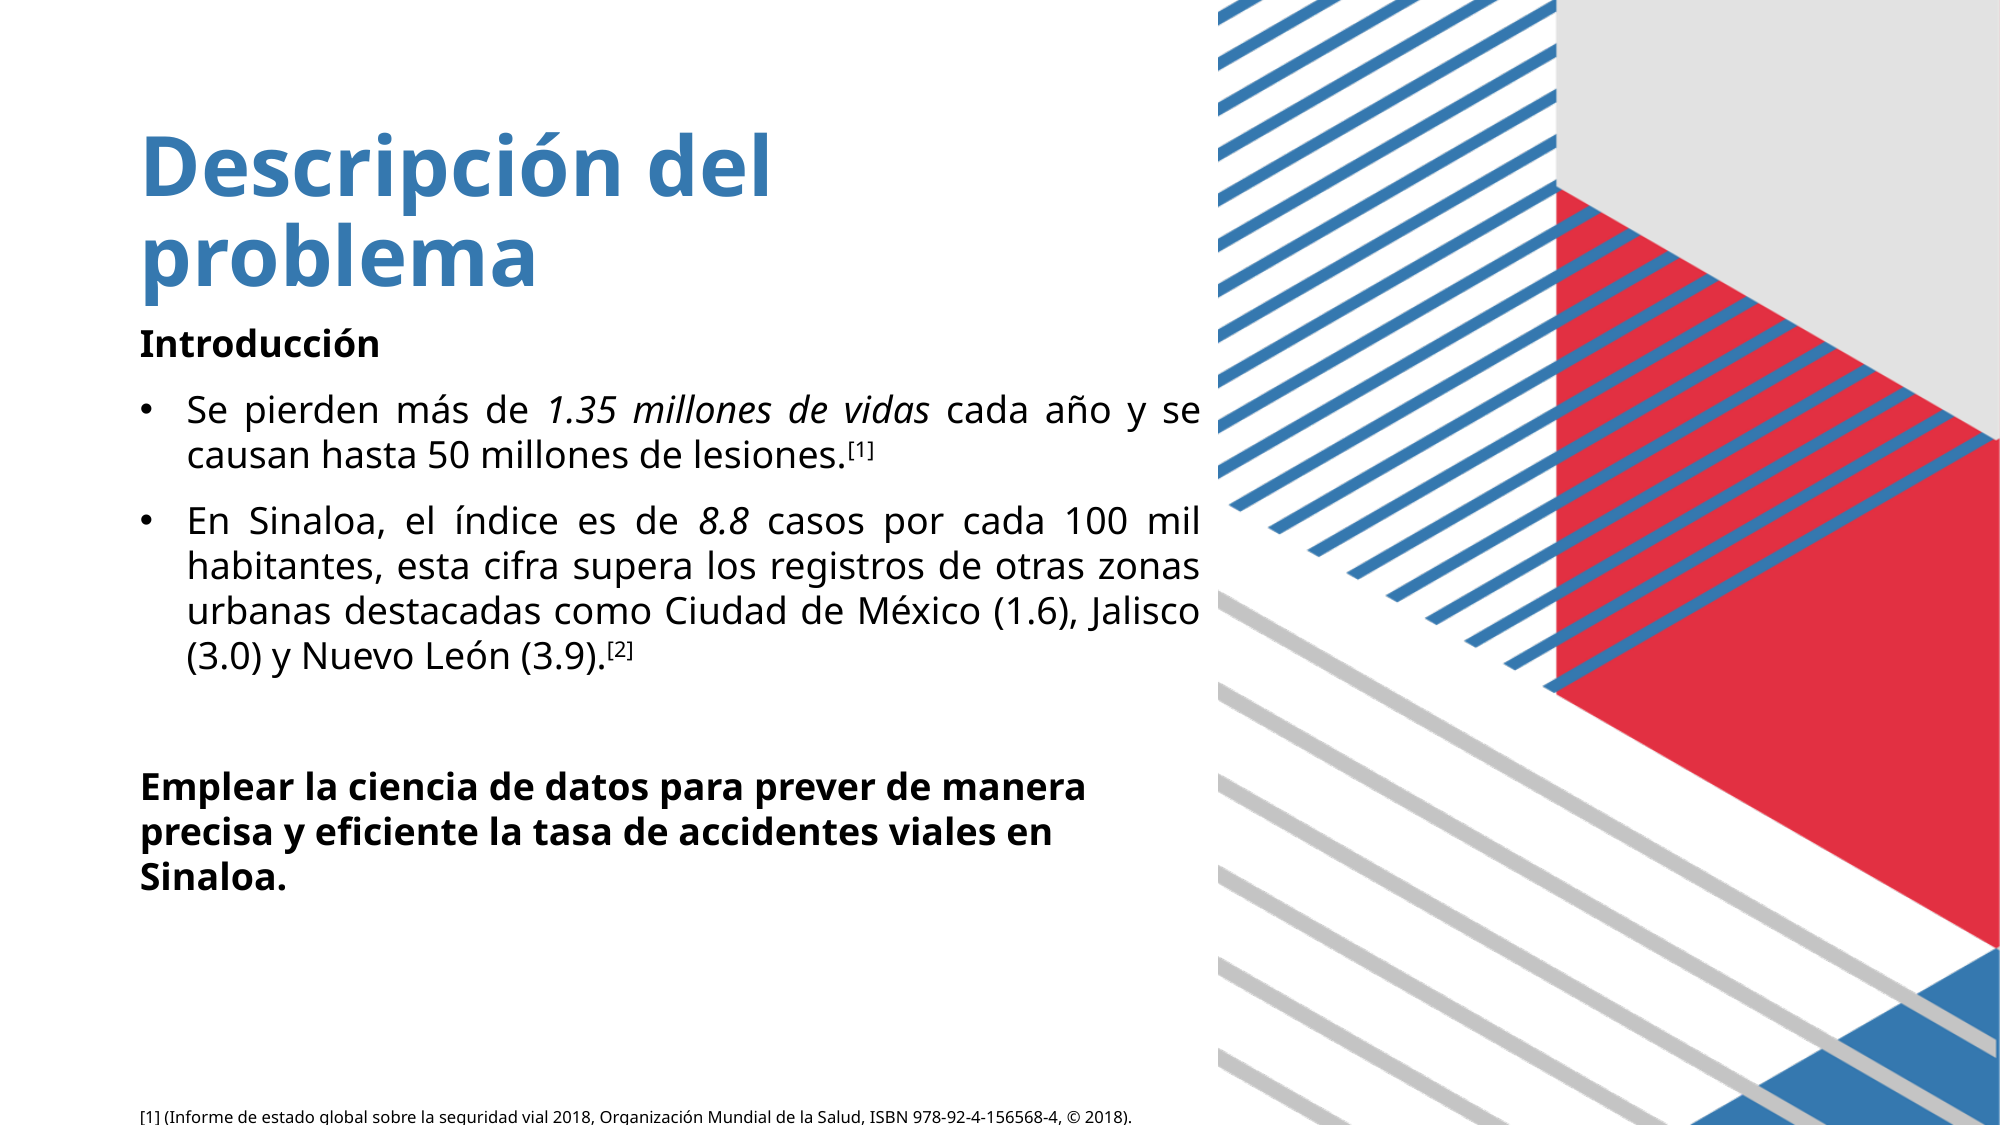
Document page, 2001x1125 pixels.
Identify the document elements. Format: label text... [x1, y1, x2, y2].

picture [1218, 0, 2000, 1125]
list Introducción Se pierden más de 1.35 millones de vidas cada año y se causan hasta 50 millones de lesiones.[1] En Sinaloa, el índice es de 8.8 casos por cada 100 mil habitantes, esta cifra supera los registros de otras zonas urbanas destacadas como Ciudad de México (1.6), Jalisco (3.0) y Nuevo León (3.9).[2] Emplear la ciencia de datos para prever de manera precisa y eficiente la tasa de accidentes viales en Sinaloa. [1] (Informe de estado global sobre la seguridad vial 2018, Organización Mundial de la Salud, ISBN 978-92-4-156568-4, © 2018). [2] Fundación IO, 2 de septiembre de 2023, enlace [125, 312, 1217, 1125]
title Descripción del problema [125, 117, 1188, 312]
